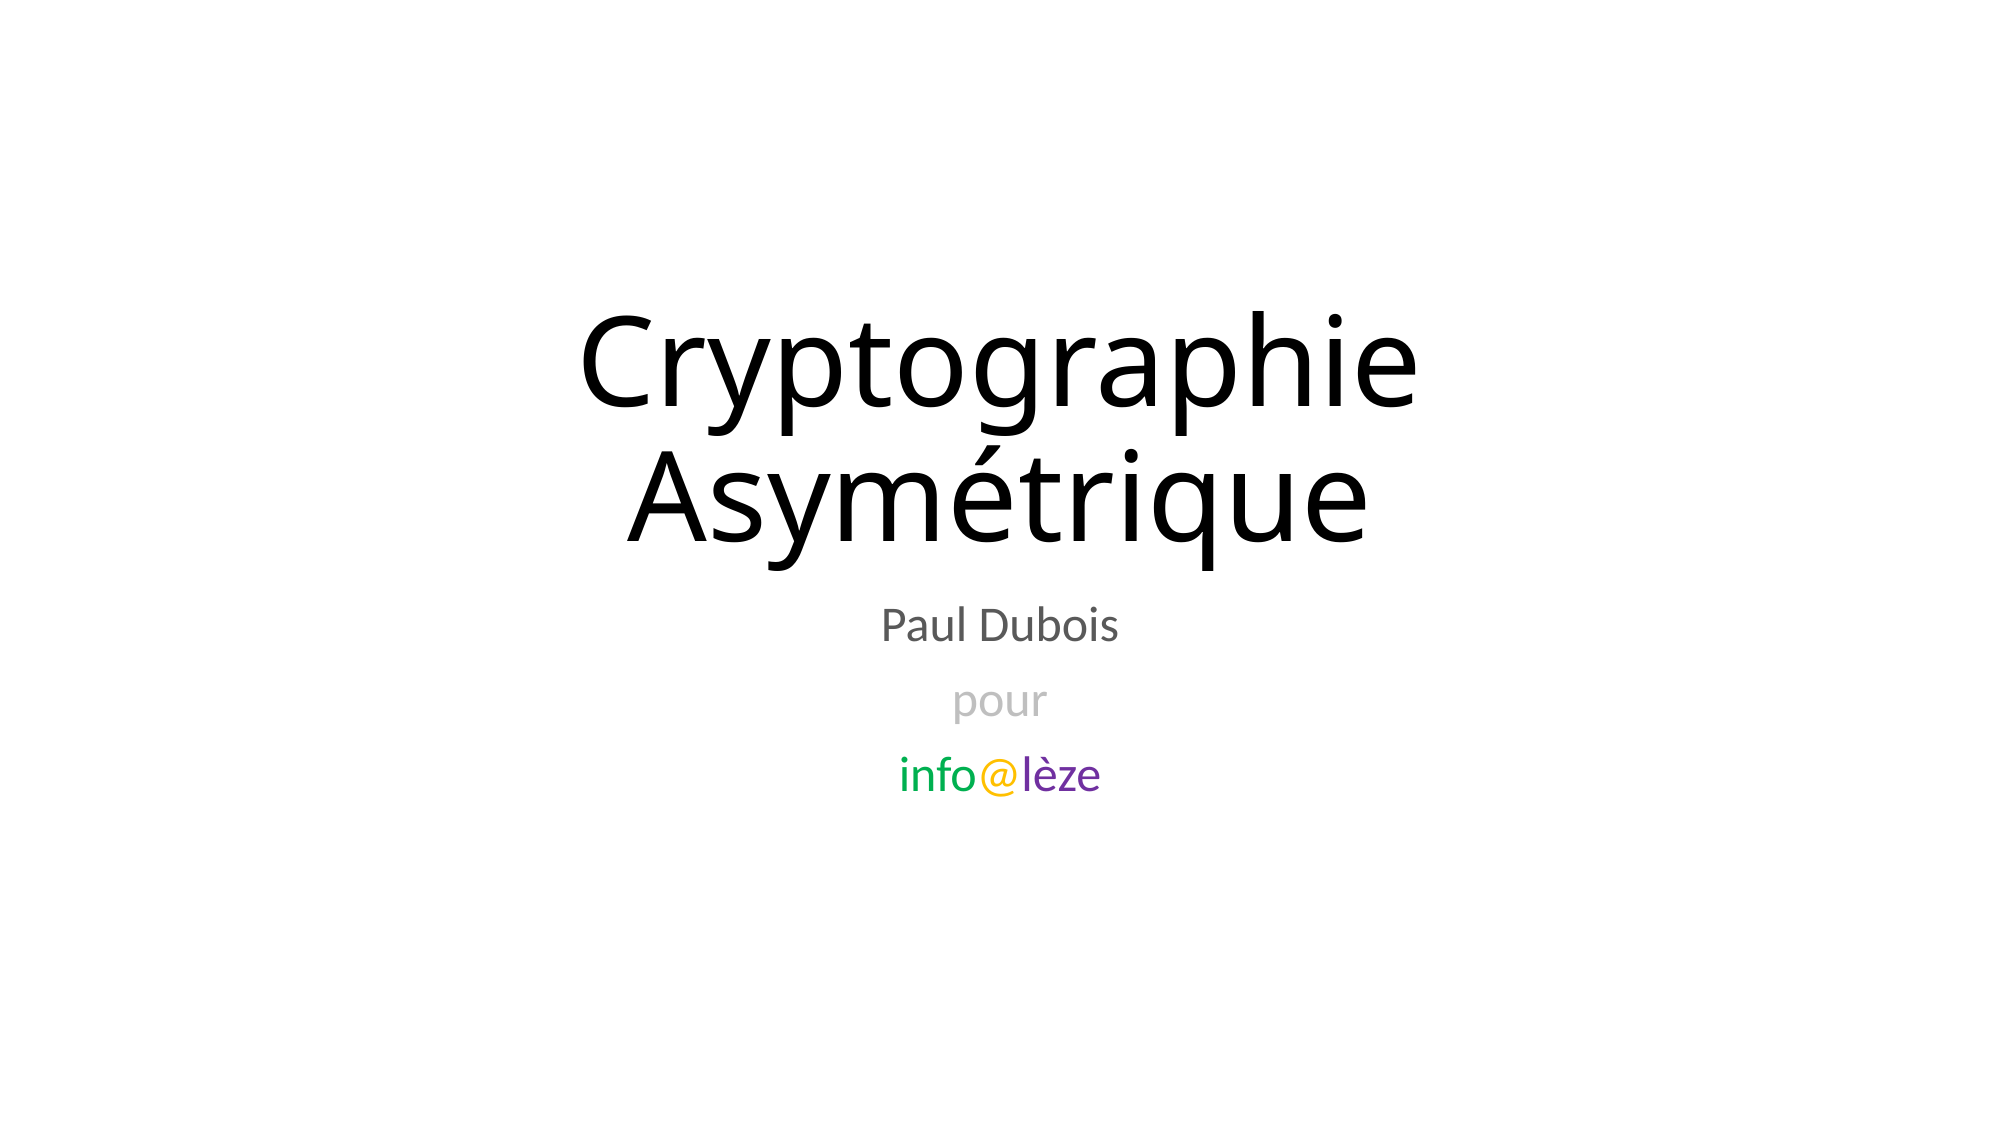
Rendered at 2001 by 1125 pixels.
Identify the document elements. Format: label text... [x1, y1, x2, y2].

title Cryptographie Asymétrique [249, 184, 1750, 576]
subtitle Paul Dubois pour info@lèze [249, 590, 1750, 863]
